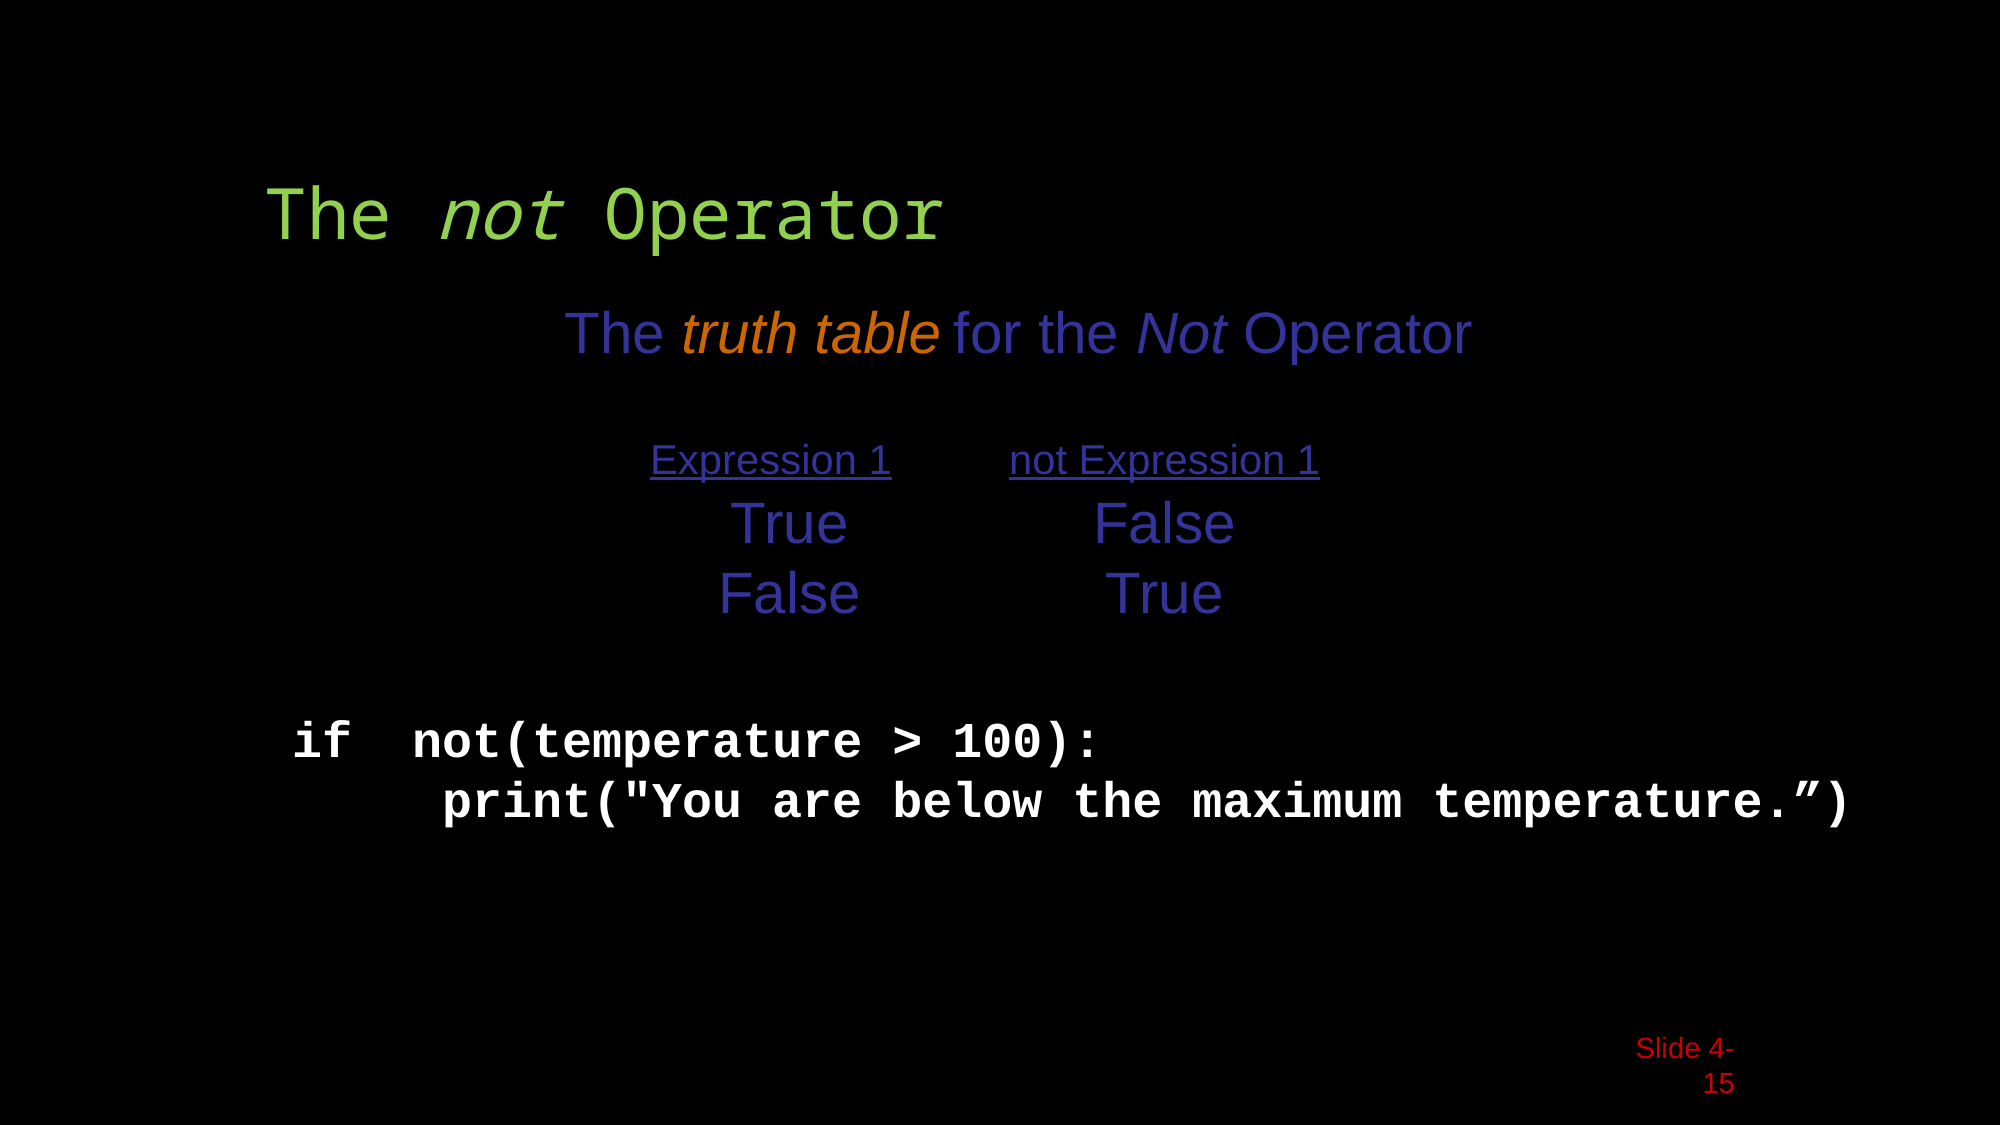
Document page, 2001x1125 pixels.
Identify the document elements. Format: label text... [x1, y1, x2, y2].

text_box if not(temperature > 100): print("You are below the maximum temperature.”) [277, 699, 1868, 895]
text_box The truth table for the Not Operator Expression 1 not Expression 1 True False False True [549, 287, 1500, 633]
title The not Operator [249, 75, 1750, 263]
slide_number Slide 4- 15 [1612, 1043, 1750, 1086]
